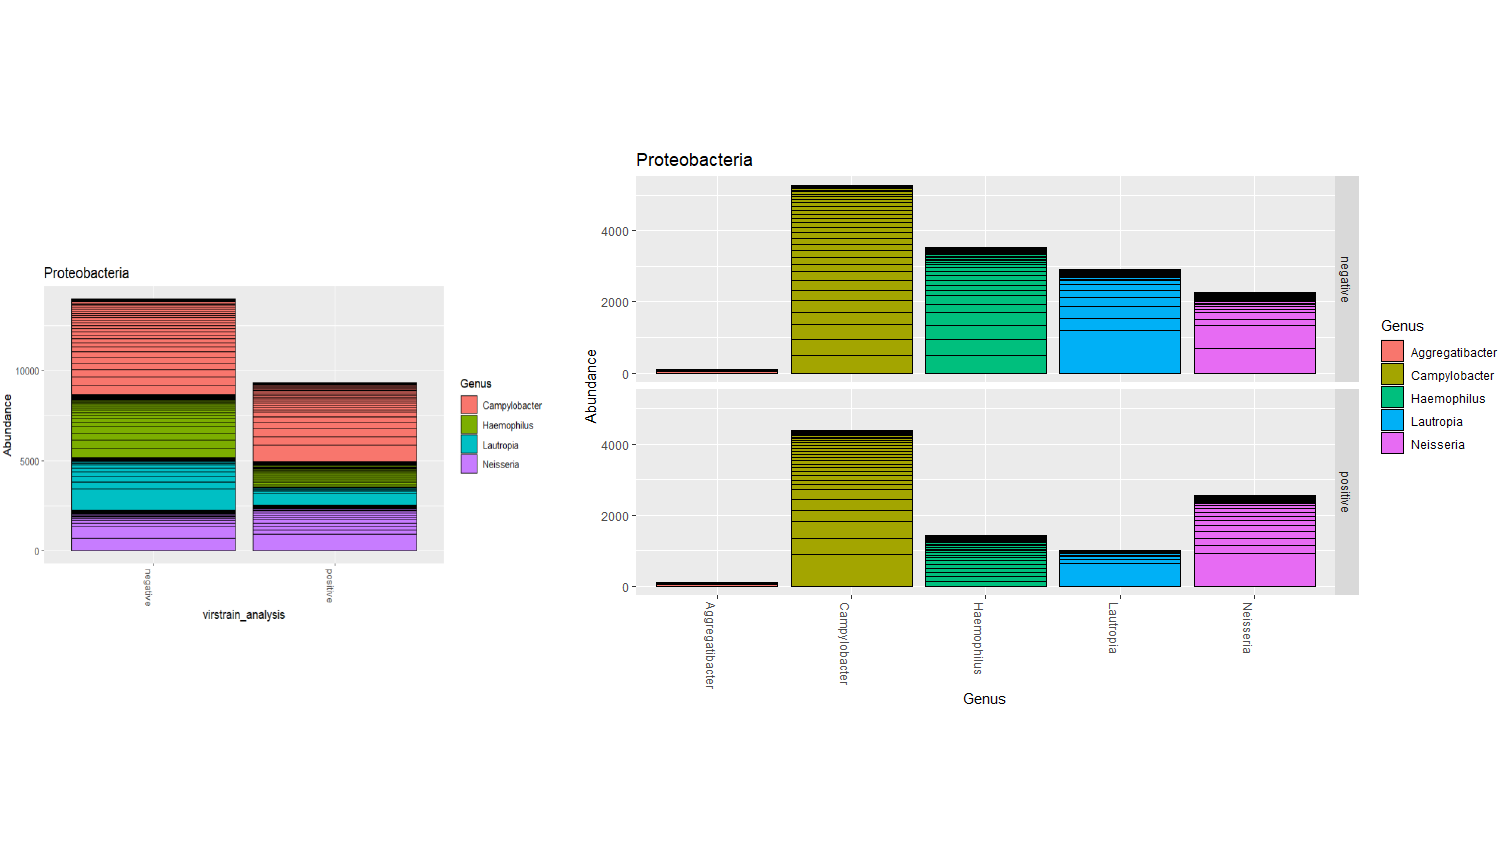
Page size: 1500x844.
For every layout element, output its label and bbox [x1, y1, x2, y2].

picture [581, 149, 1500, 711]
picture [0, 261, 550, 625]
